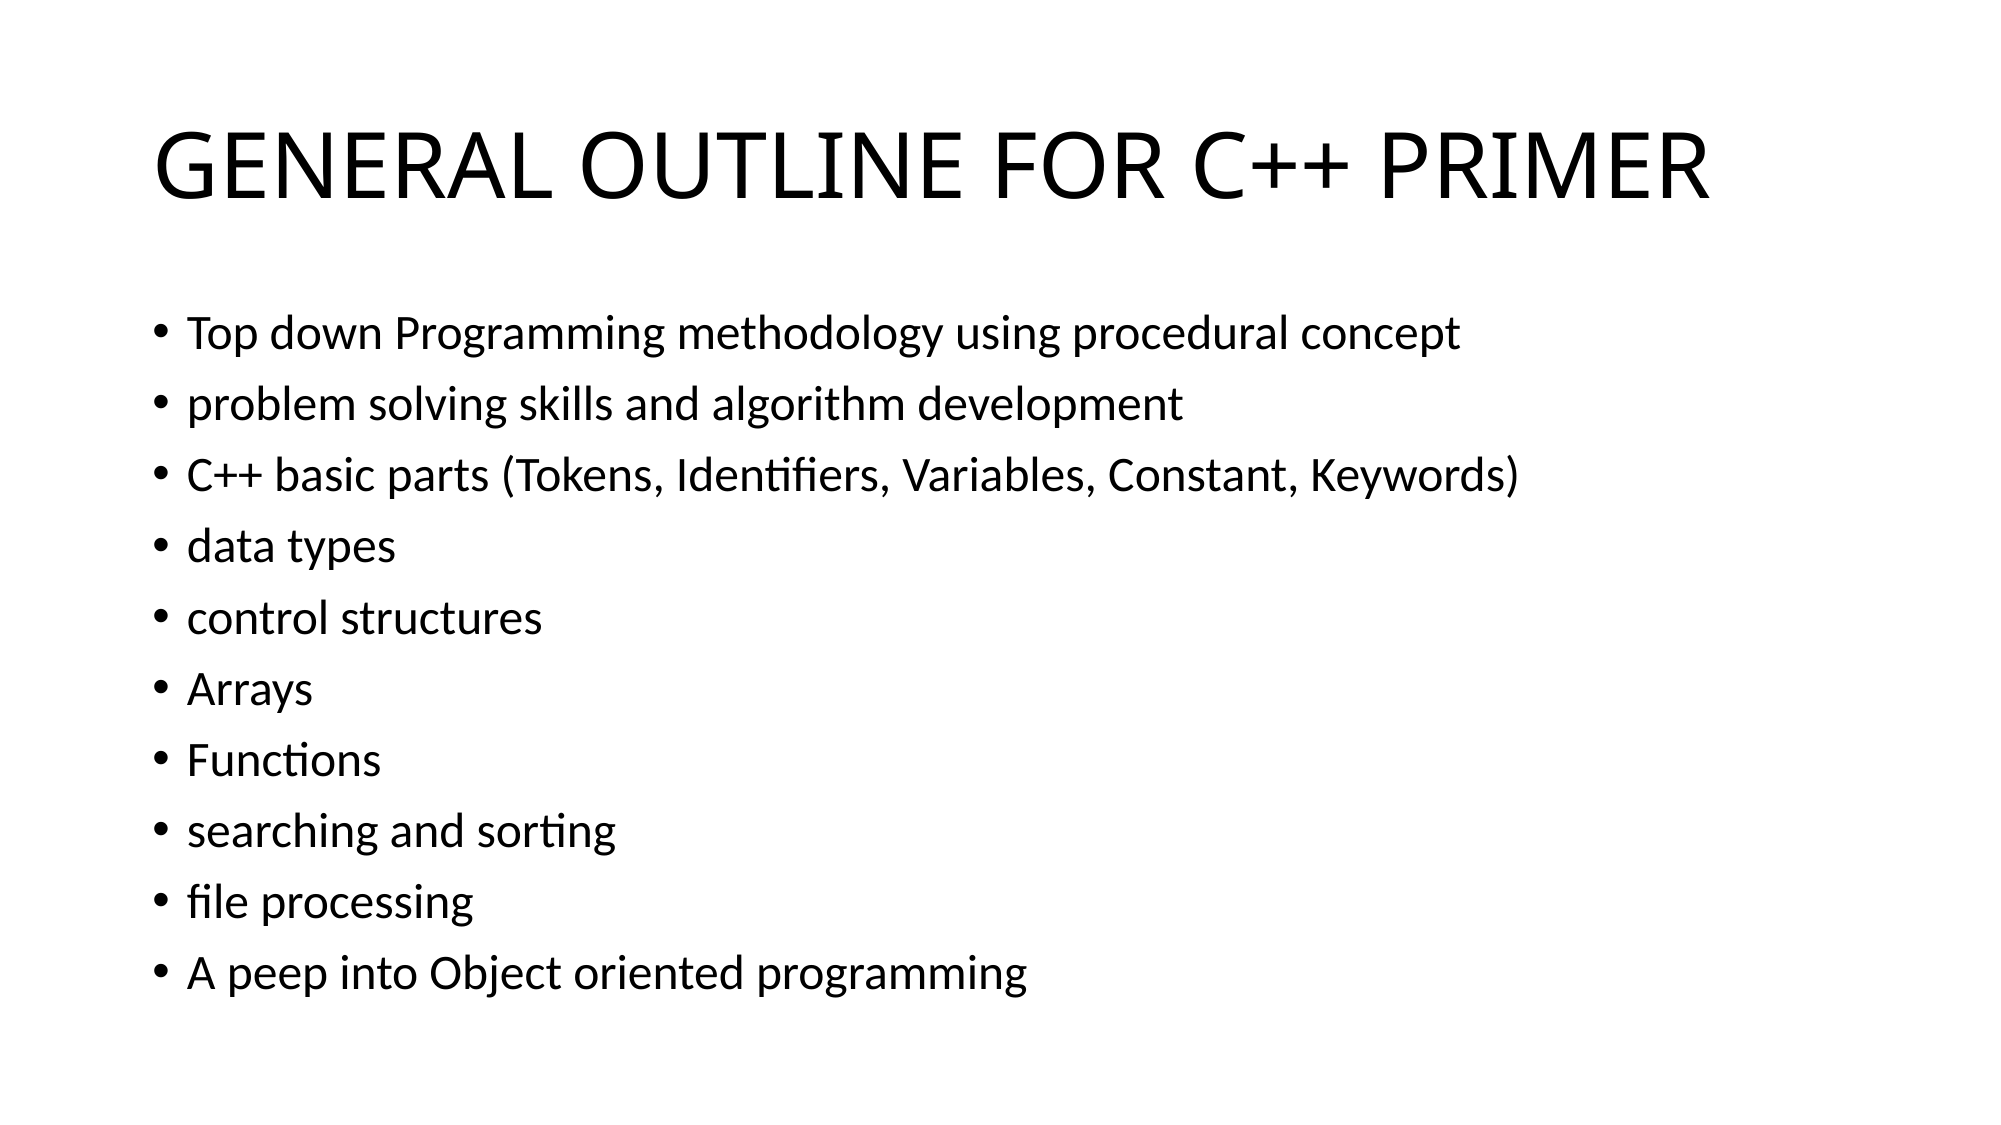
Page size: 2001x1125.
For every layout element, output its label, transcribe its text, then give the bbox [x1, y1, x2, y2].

title GENERAL OUTLINE FOR C++ PRIMER [137, 59, 1863, 278]
list Top down Programming methodology using procedural concept problem solving skills and algorithm development C++ basic parts (Tokens, Identifiers, Variables, Constant, Keywords) data types control structures Arrays Functions searching and sorting file processing A peep into Object oriented programming [137, 299, 1863, 1014]
